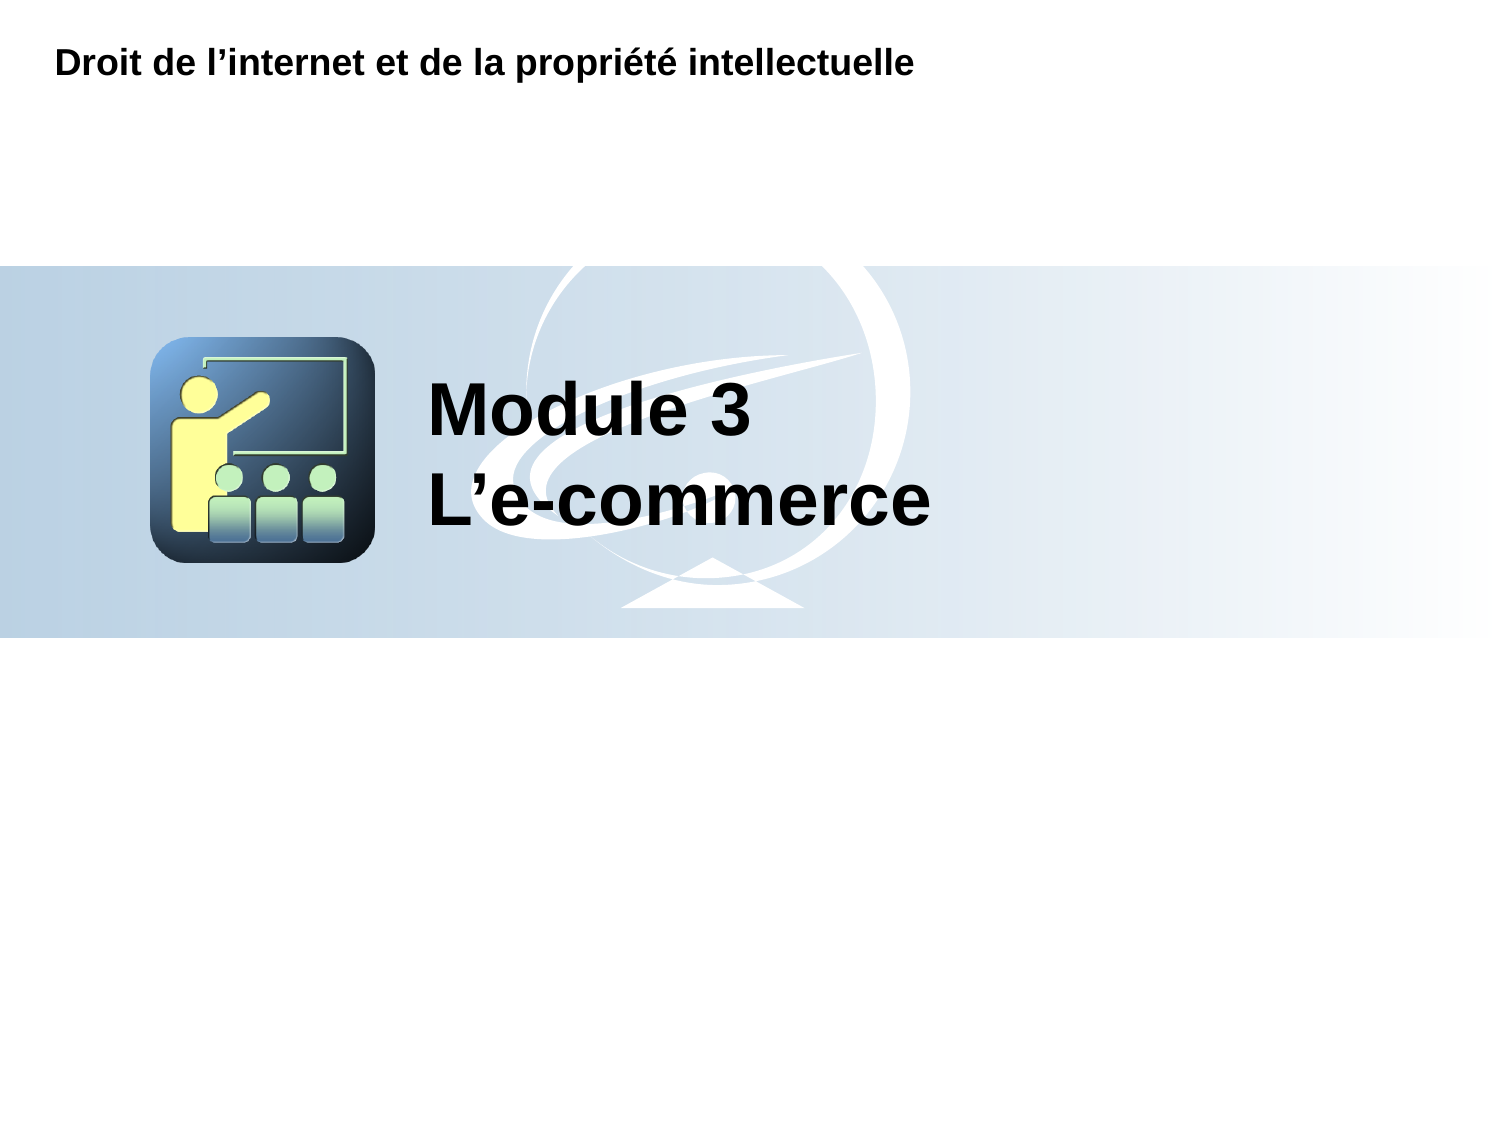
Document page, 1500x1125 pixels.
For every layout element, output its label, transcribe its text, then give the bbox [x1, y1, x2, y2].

picture [149, 337, 376, 563]
title Module 3 L’e-commerce [412, 262, 1436, 638]
text_box Droit de l’internet et de la propriété intellectuelle [29, 30, 1370, 91]
